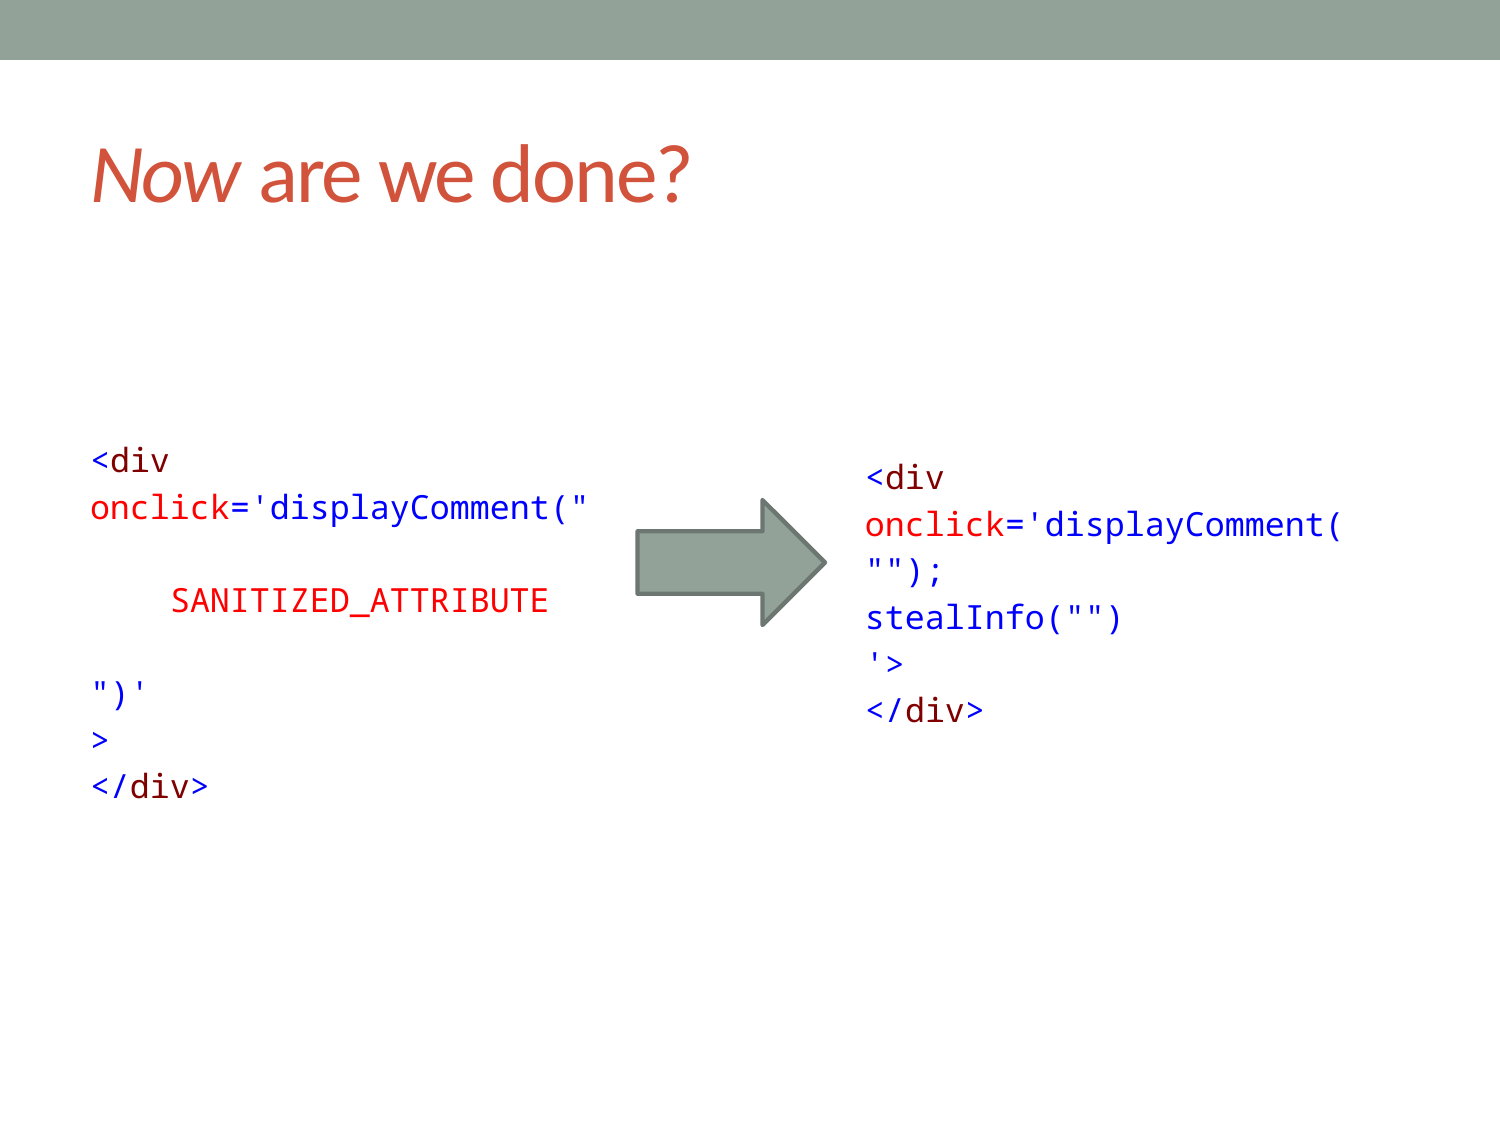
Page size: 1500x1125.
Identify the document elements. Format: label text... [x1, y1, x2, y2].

list <div onclick='displayComment( ""); stealInfo("") '> </div> [849, 262, 1425, 1005]
text_box <div onclick='displayComment(" SANITIZED_ATTRIBUTE ")' > </div> [75, 262, 638, 1005]
title Now are we done? [75, 87, 1425, 250]
text_box [638, 498, 828, 628]
